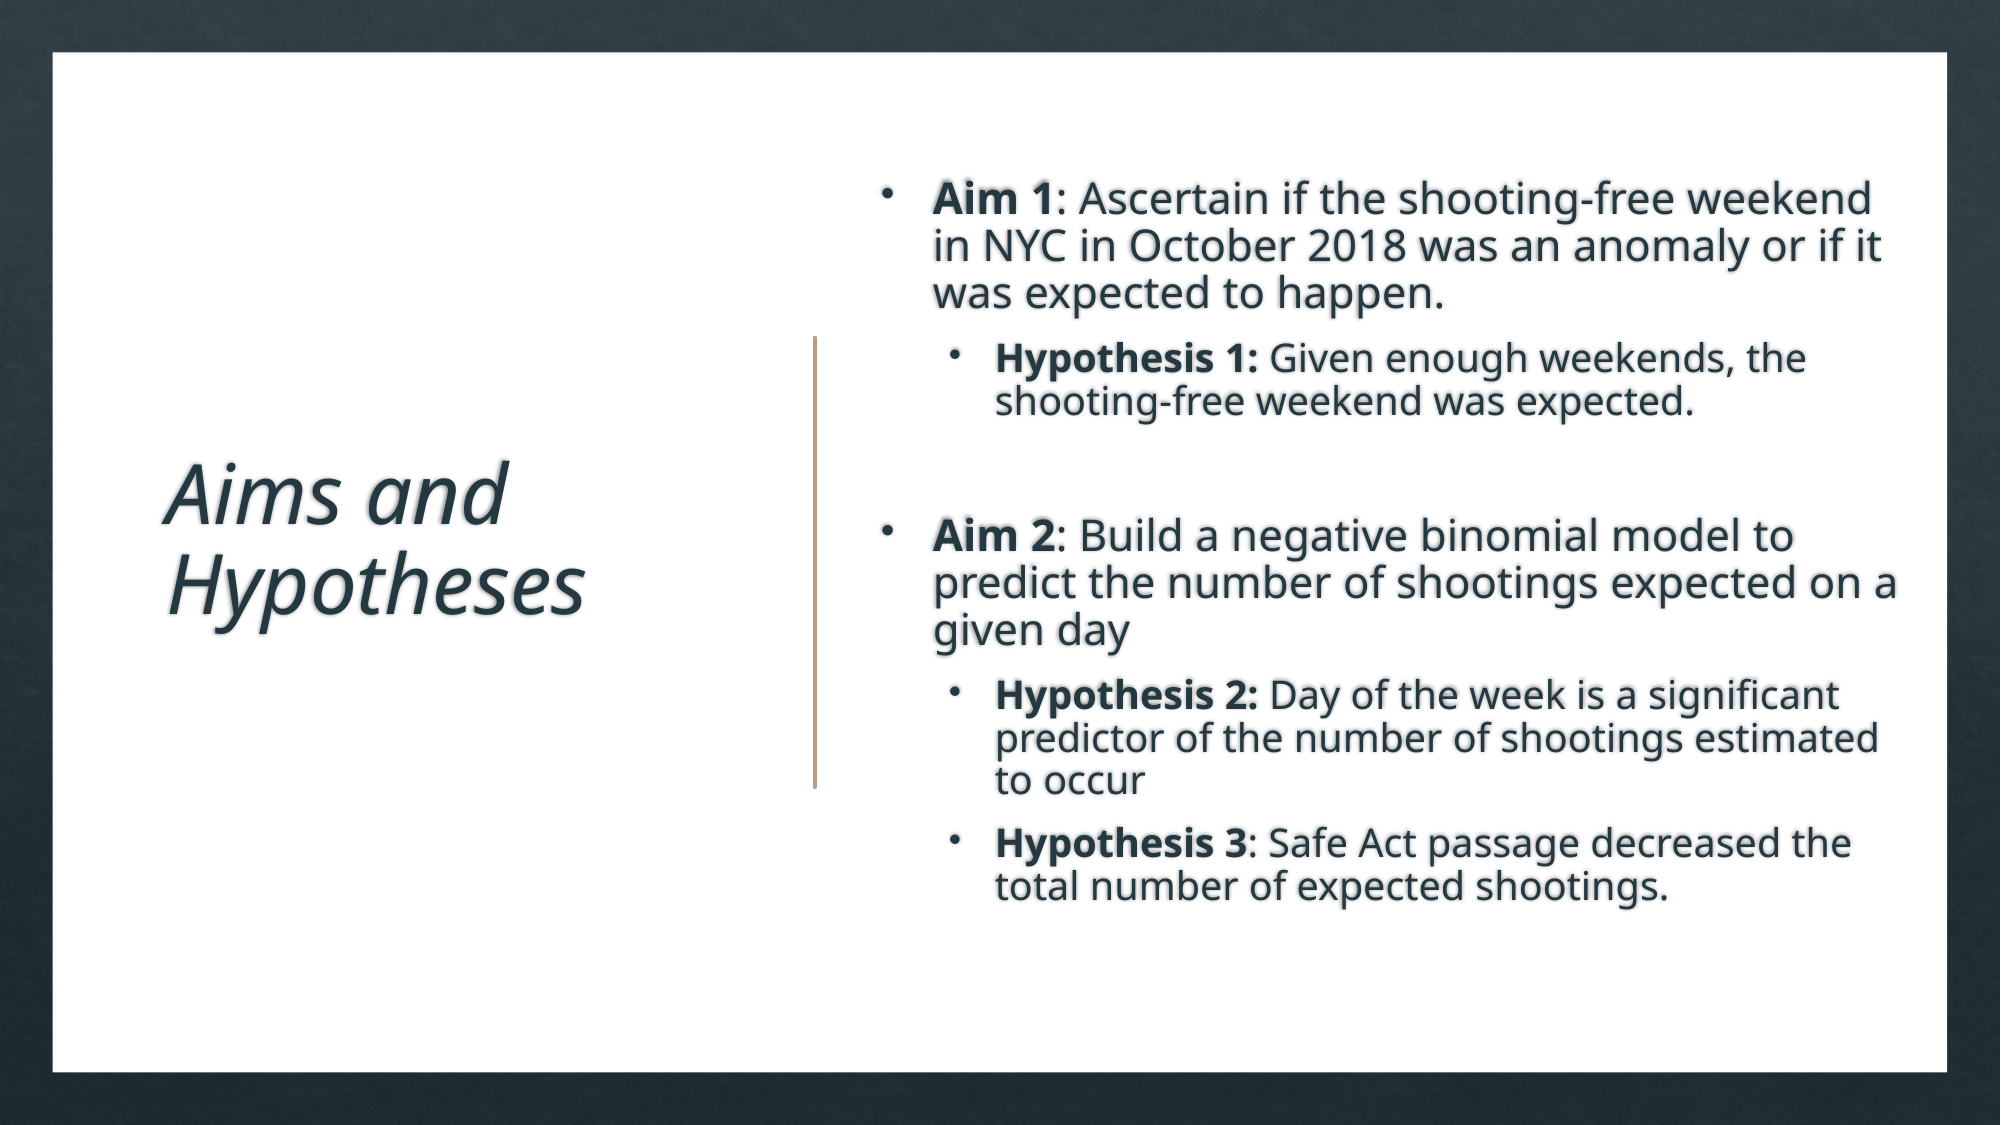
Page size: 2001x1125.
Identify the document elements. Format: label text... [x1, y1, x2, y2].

title Aims and Hypotheses [151, 167, 764, 918]
text_box [0, 0, 2000, 1125]
text_box [51, 51, 1948, 1074]
list Aim 1: Ascertain if the shooting-free weekend in NYC in October 2018 was an anomaly or if it was expected to happen. Hypothesis 1: Given enough weekends, the shooting-free weekend was expected. Aim 2: Build a negative binomial model to predict the number of shootings expected on a given day Hypothesis 2: Day of the week is a significant predictor of the number of shootings estimated to occur Hypothesis 3: Safe Act passage decreased the total number of expected shootings. [861, 167, 1930, 918]
